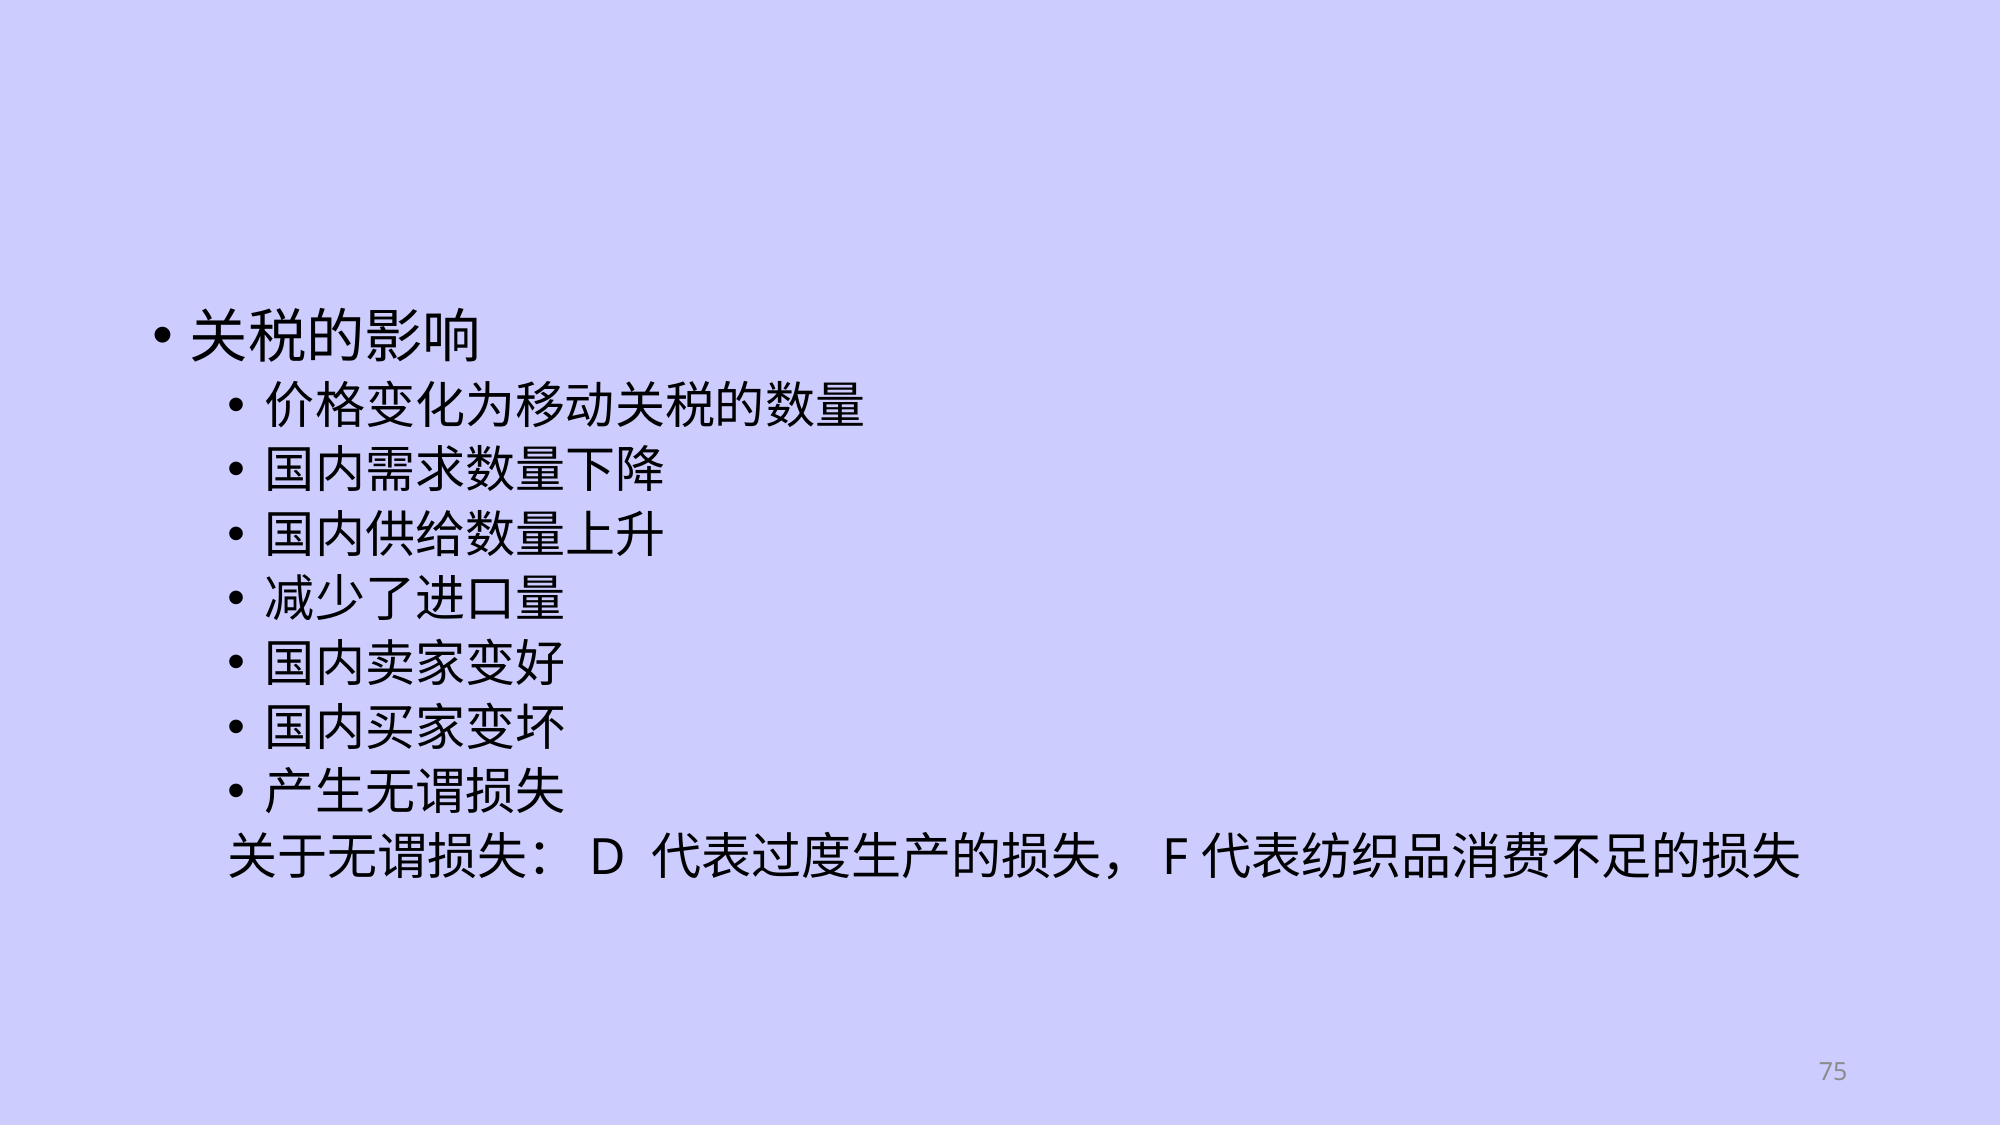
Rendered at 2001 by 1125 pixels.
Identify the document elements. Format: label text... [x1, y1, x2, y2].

slide_number 75 [1412, 1042, 1863, 1103]
list 关税的影响 价格变化为移动关税的数量 国内需求数量下降 国内供给数量上升 减少了进口量 国内卖家变好 国内买家变坏 产生无谓损失 关于无谓损失：D 代表过度生产的损失，F代表纺织品消费不足的损失 [137, 299, 1863, 1014]
